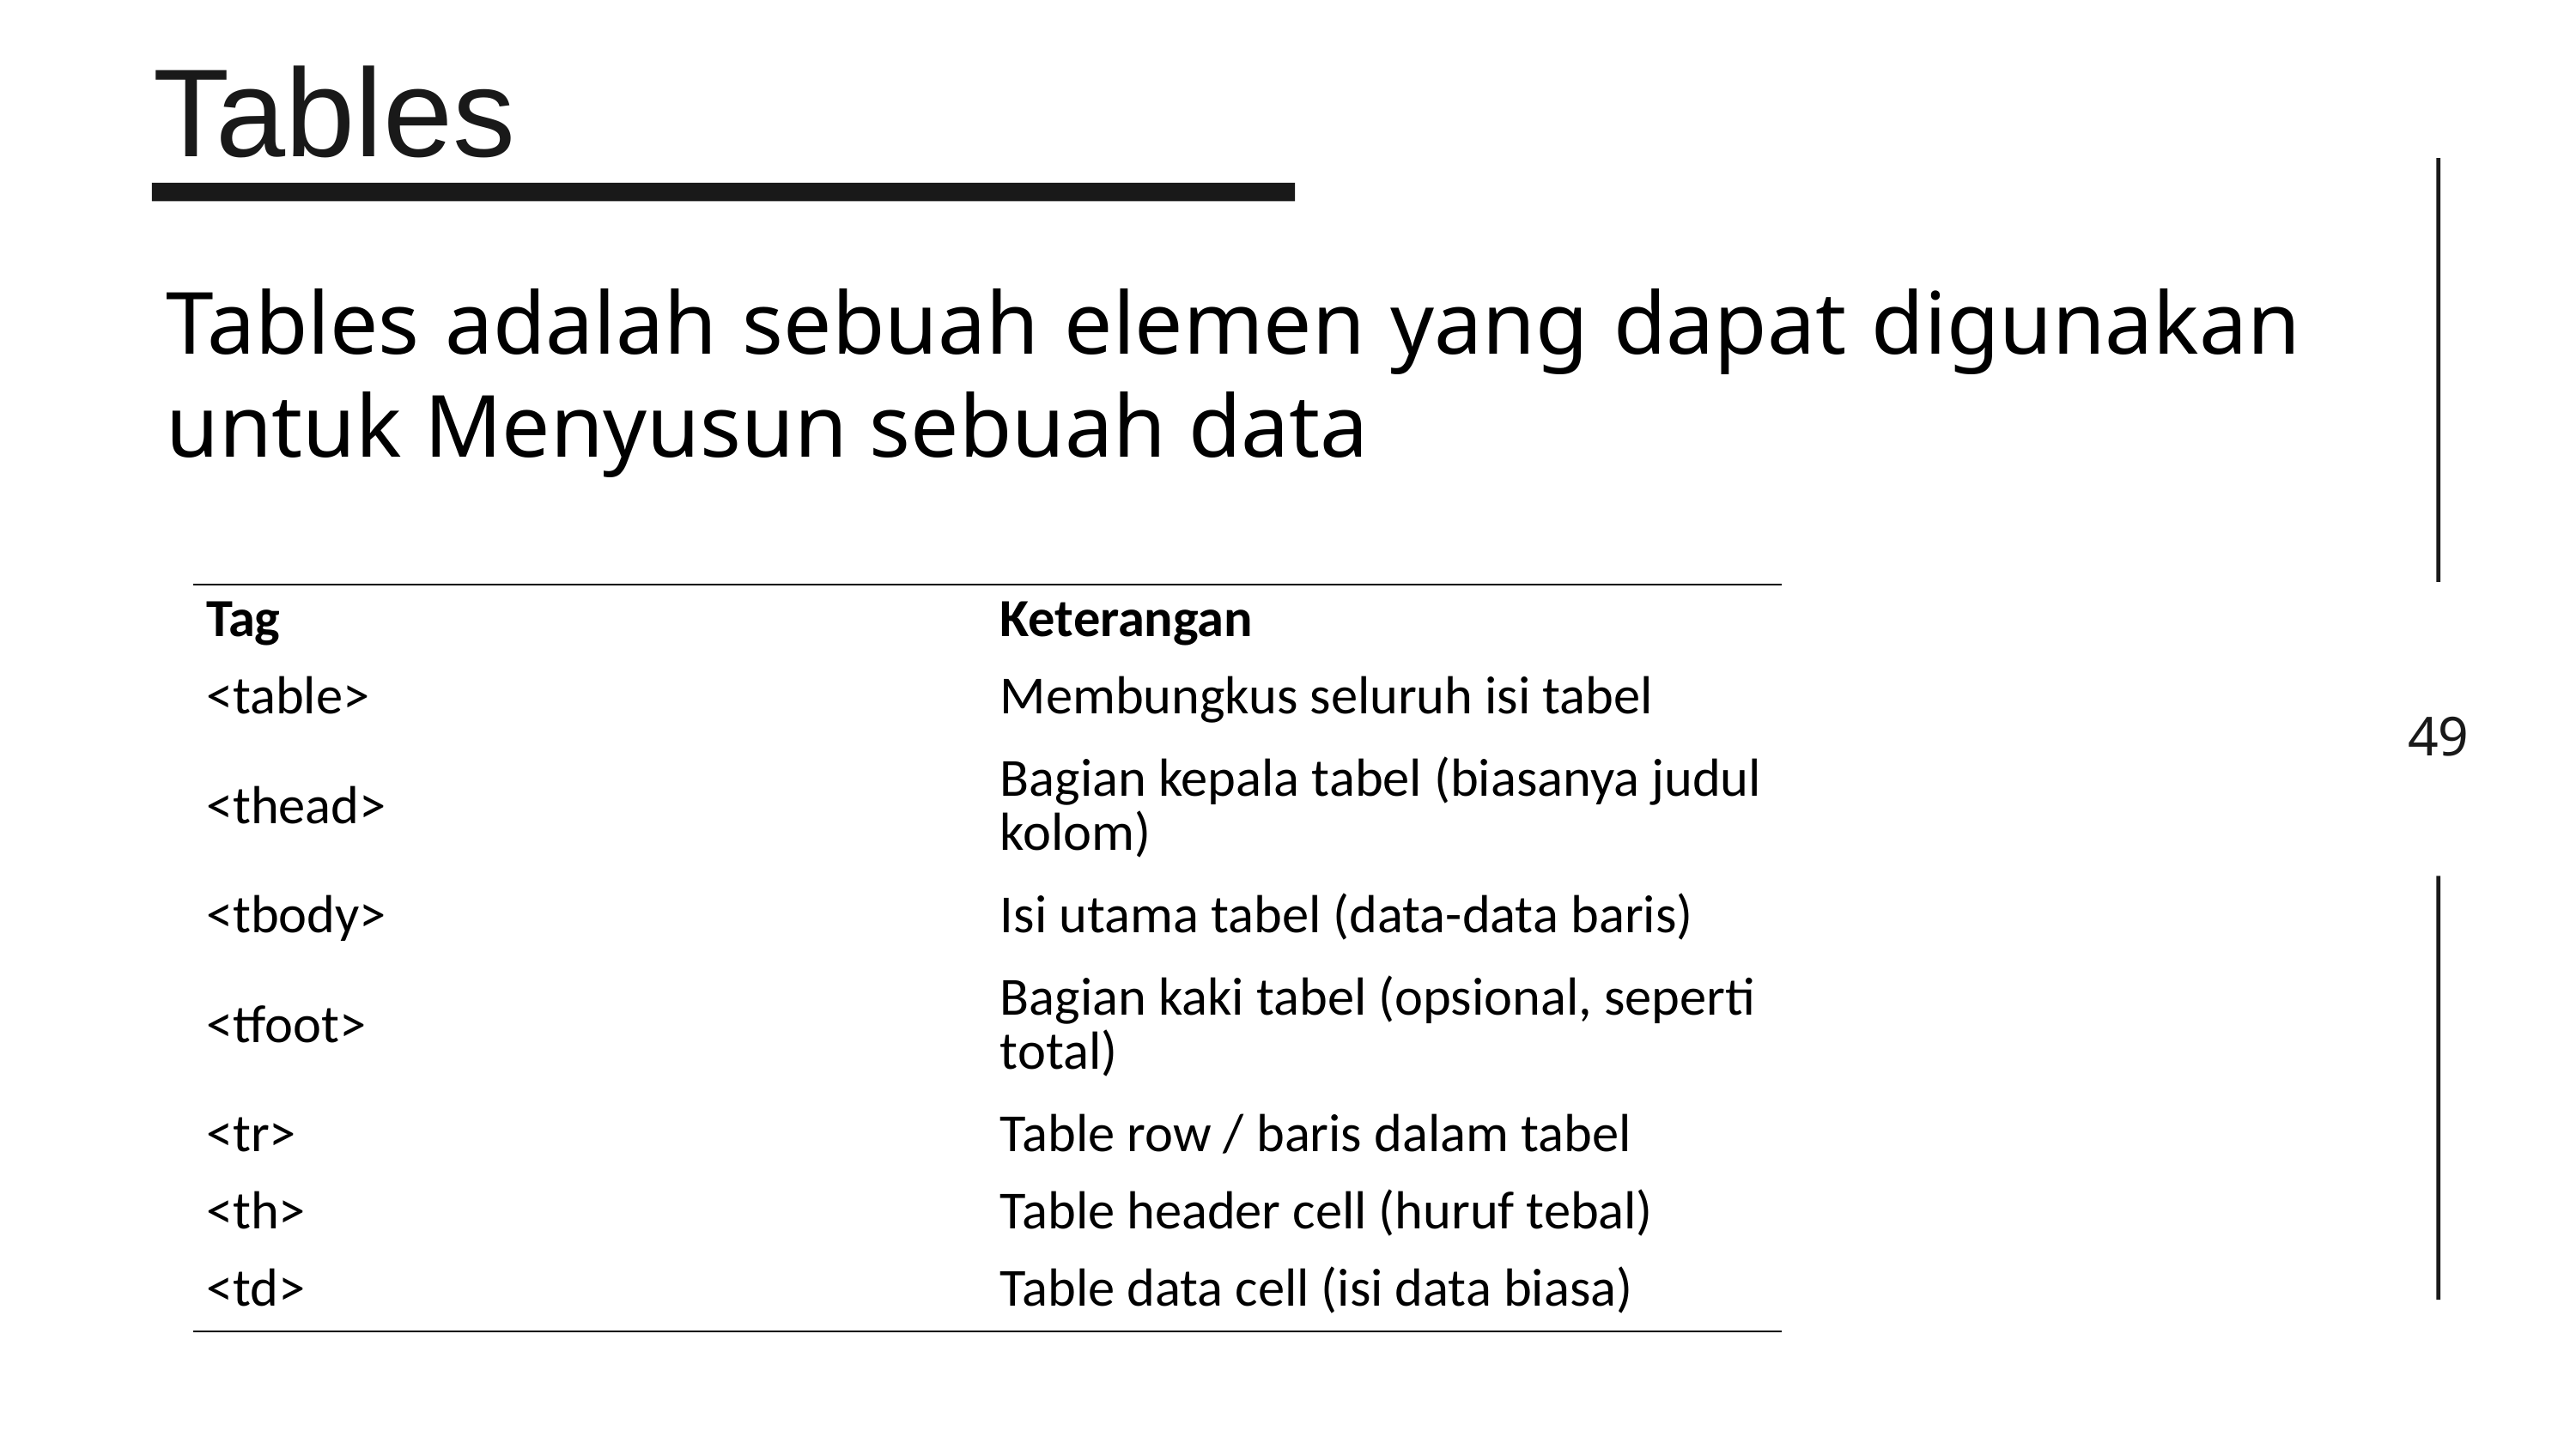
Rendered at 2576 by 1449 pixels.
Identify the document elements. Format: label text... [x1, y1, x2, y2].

table_cell Bagian kaki tabel (opsional, seperti total) [987, 958, 1782, 1100]
table_cell <table> [193, 662, 987, 739]
table_cell <tr> [193, 1100, 987, 1177]
table_cell Table data cell (isi data biasa) [987, 1254, 1782, 1331]
text_box Tables adalah sebuah elemen yang dapat digunakan untuk Menyusun sebuah data [153, 262, 2315, 688]
table_cell <td> [193, 1254, 987, 1331]
table_header Keterangan [987, 585, 1782, 662]
table_cell <tbody> [193, 881, 987, 958]
table_cell <th> [193, 1177, 987, 1254]
table_cell Isi utama tabel (data-data baris) [987, 881, 1782, 958]
table_cell <tfoot> [193, 958, 987, 1100]
table_header Tag [193, 585, 987, 662]
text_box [2385, 157, 2493, 1300]
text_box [151, 32, 1393, 202]
table_cell Bagian kepala tabel (biasanya judul kolom) [987, 739, 1782, 881]
table_cell Membungkus seluruh isi tabel [987, 662, 1782, 739]
table_cell Table header cell (huruf tebal) [987, 1177, 1782, 1254]
table_cell <thead> [193, 739, 987, 881]
table_cell Table row / baris dalam tabel [987, 1100, 1782, 1177]
